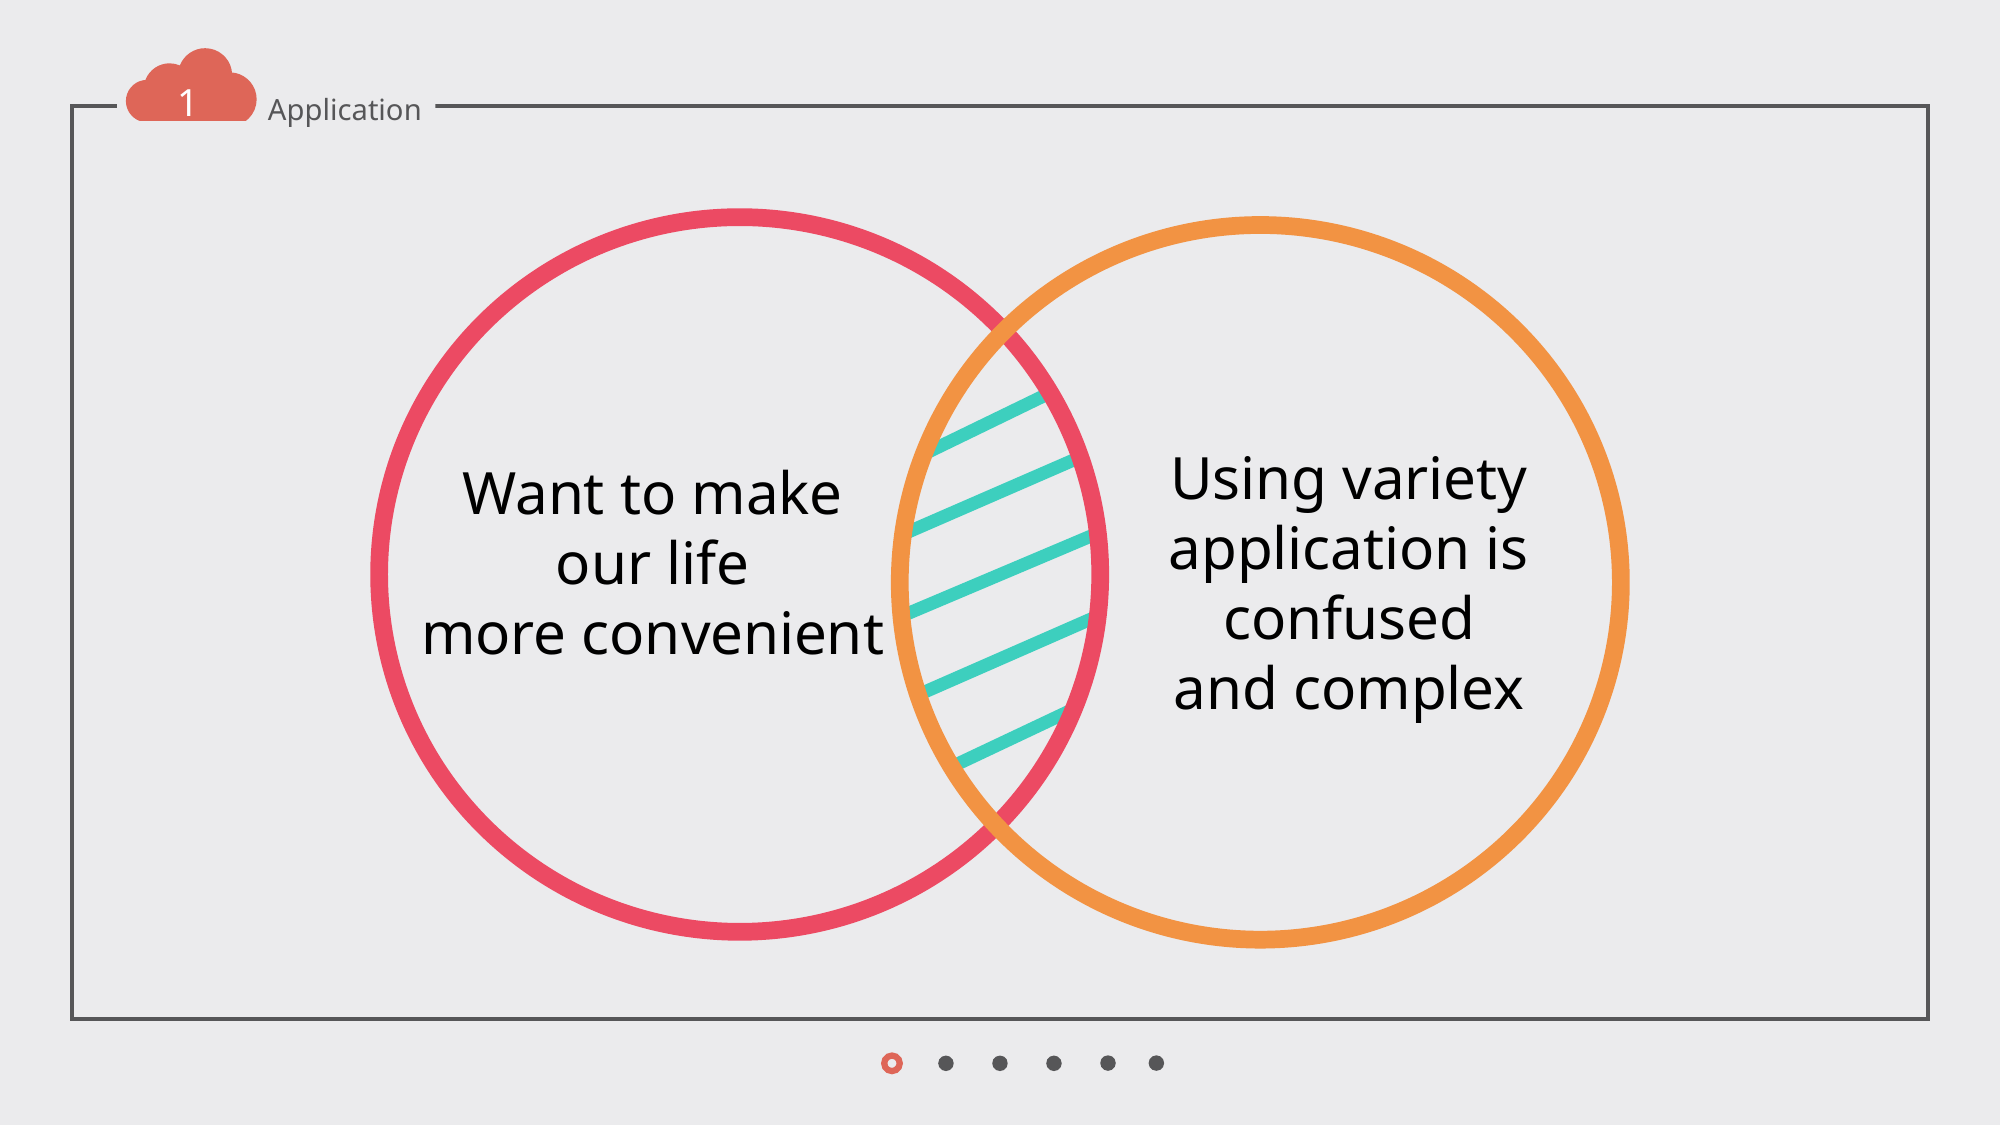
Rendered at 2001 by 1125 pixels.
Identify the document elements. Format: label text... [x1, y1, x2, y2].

text_box Application [253, 83, 437, 134]
text_box [1147, 1054, 1166, 1072]
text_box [884, 1055, 1116, 1072]
text_box [116, 85, 125, 131]
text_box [378, 217, 1101, 932]
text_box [125, 48, 257, 133]
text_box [899, 224, 1621, 940]
text_box [71, 105, 1929, 1020]
